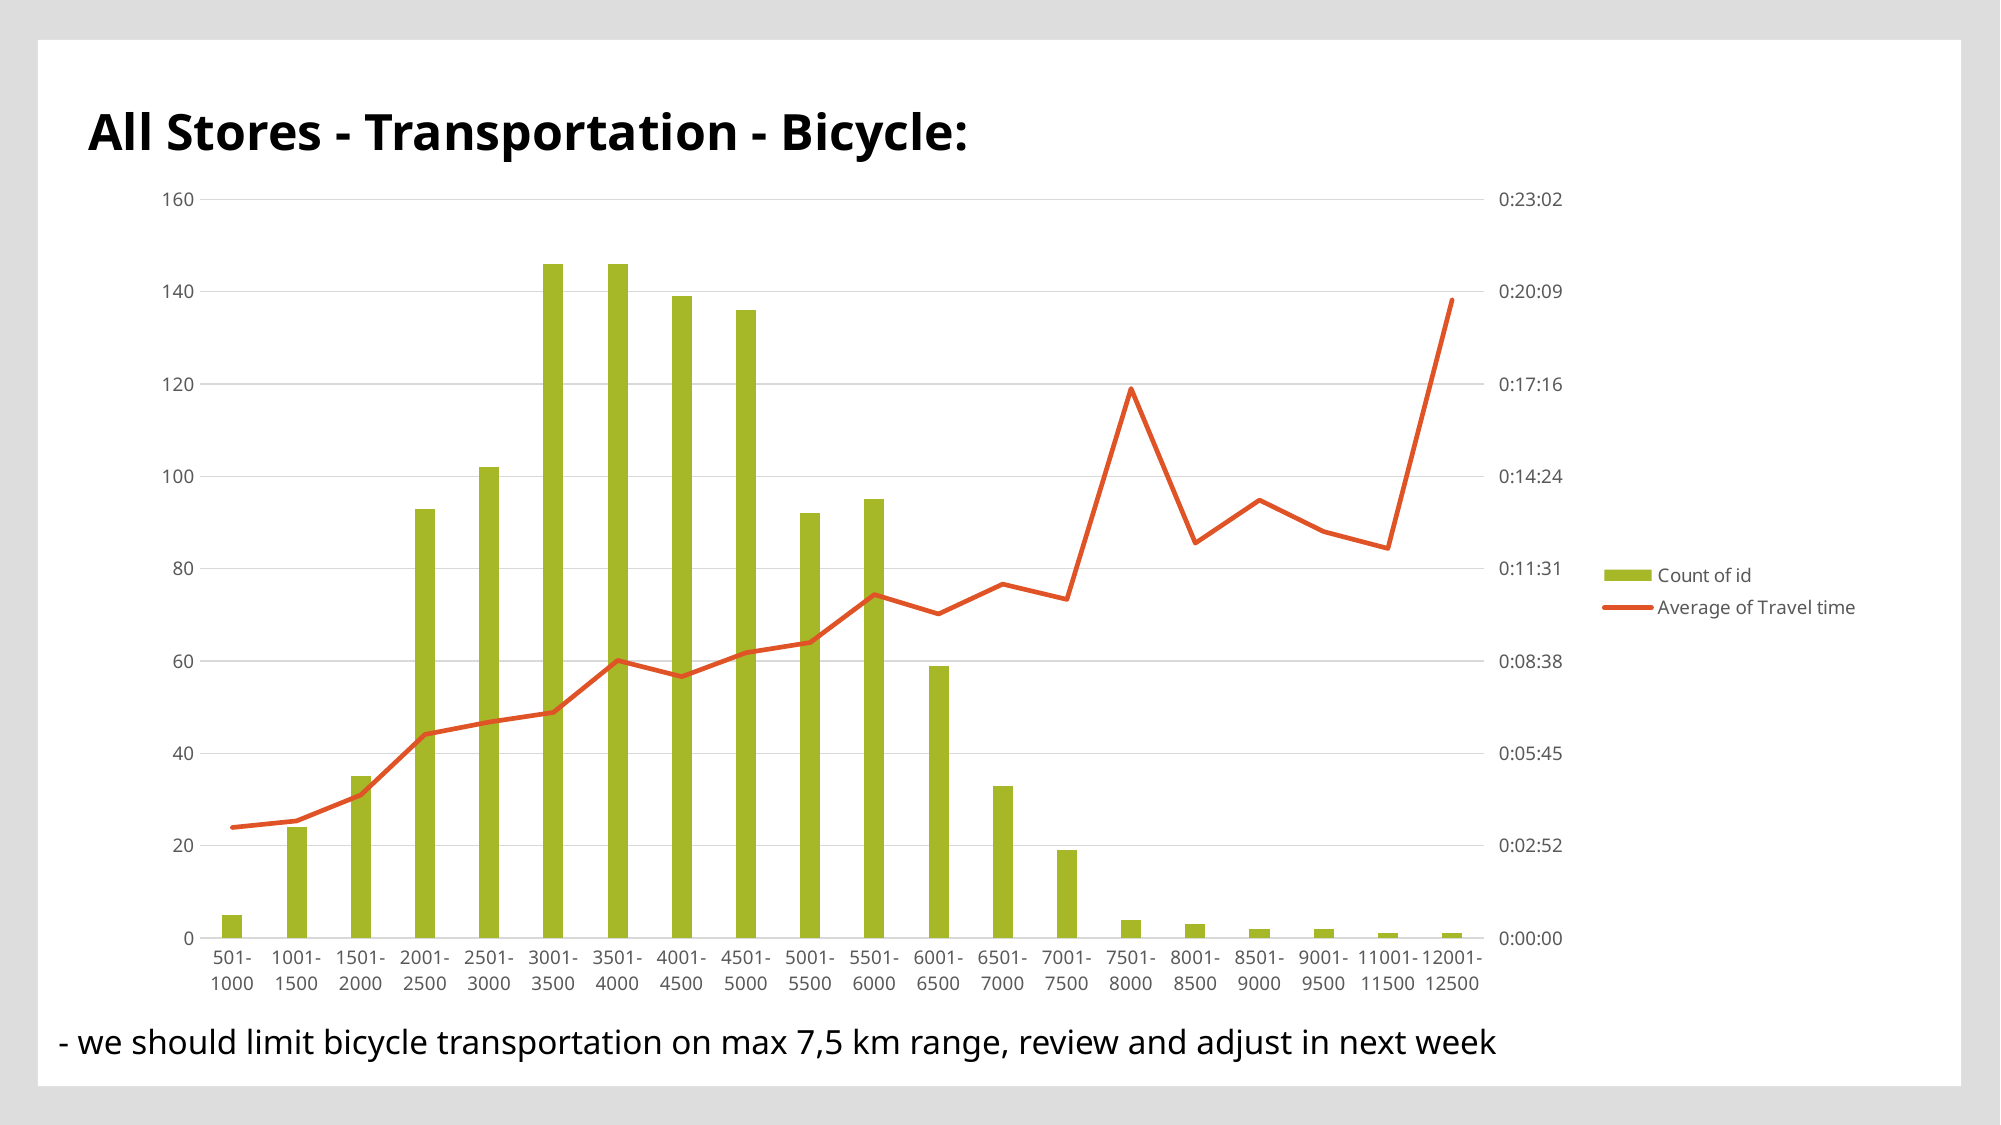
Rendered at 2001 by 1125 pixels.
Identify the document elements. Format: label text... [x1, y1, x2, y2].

text_box All Stores - Transportation - Bicycle: [73, 93, 984, 169]
chart [126, 168, 1875, 1015]
text_box - we should limit bicycle transportation on max 7,5 km range, review and adjust in next week [43, 1014, 1515, 1069]
